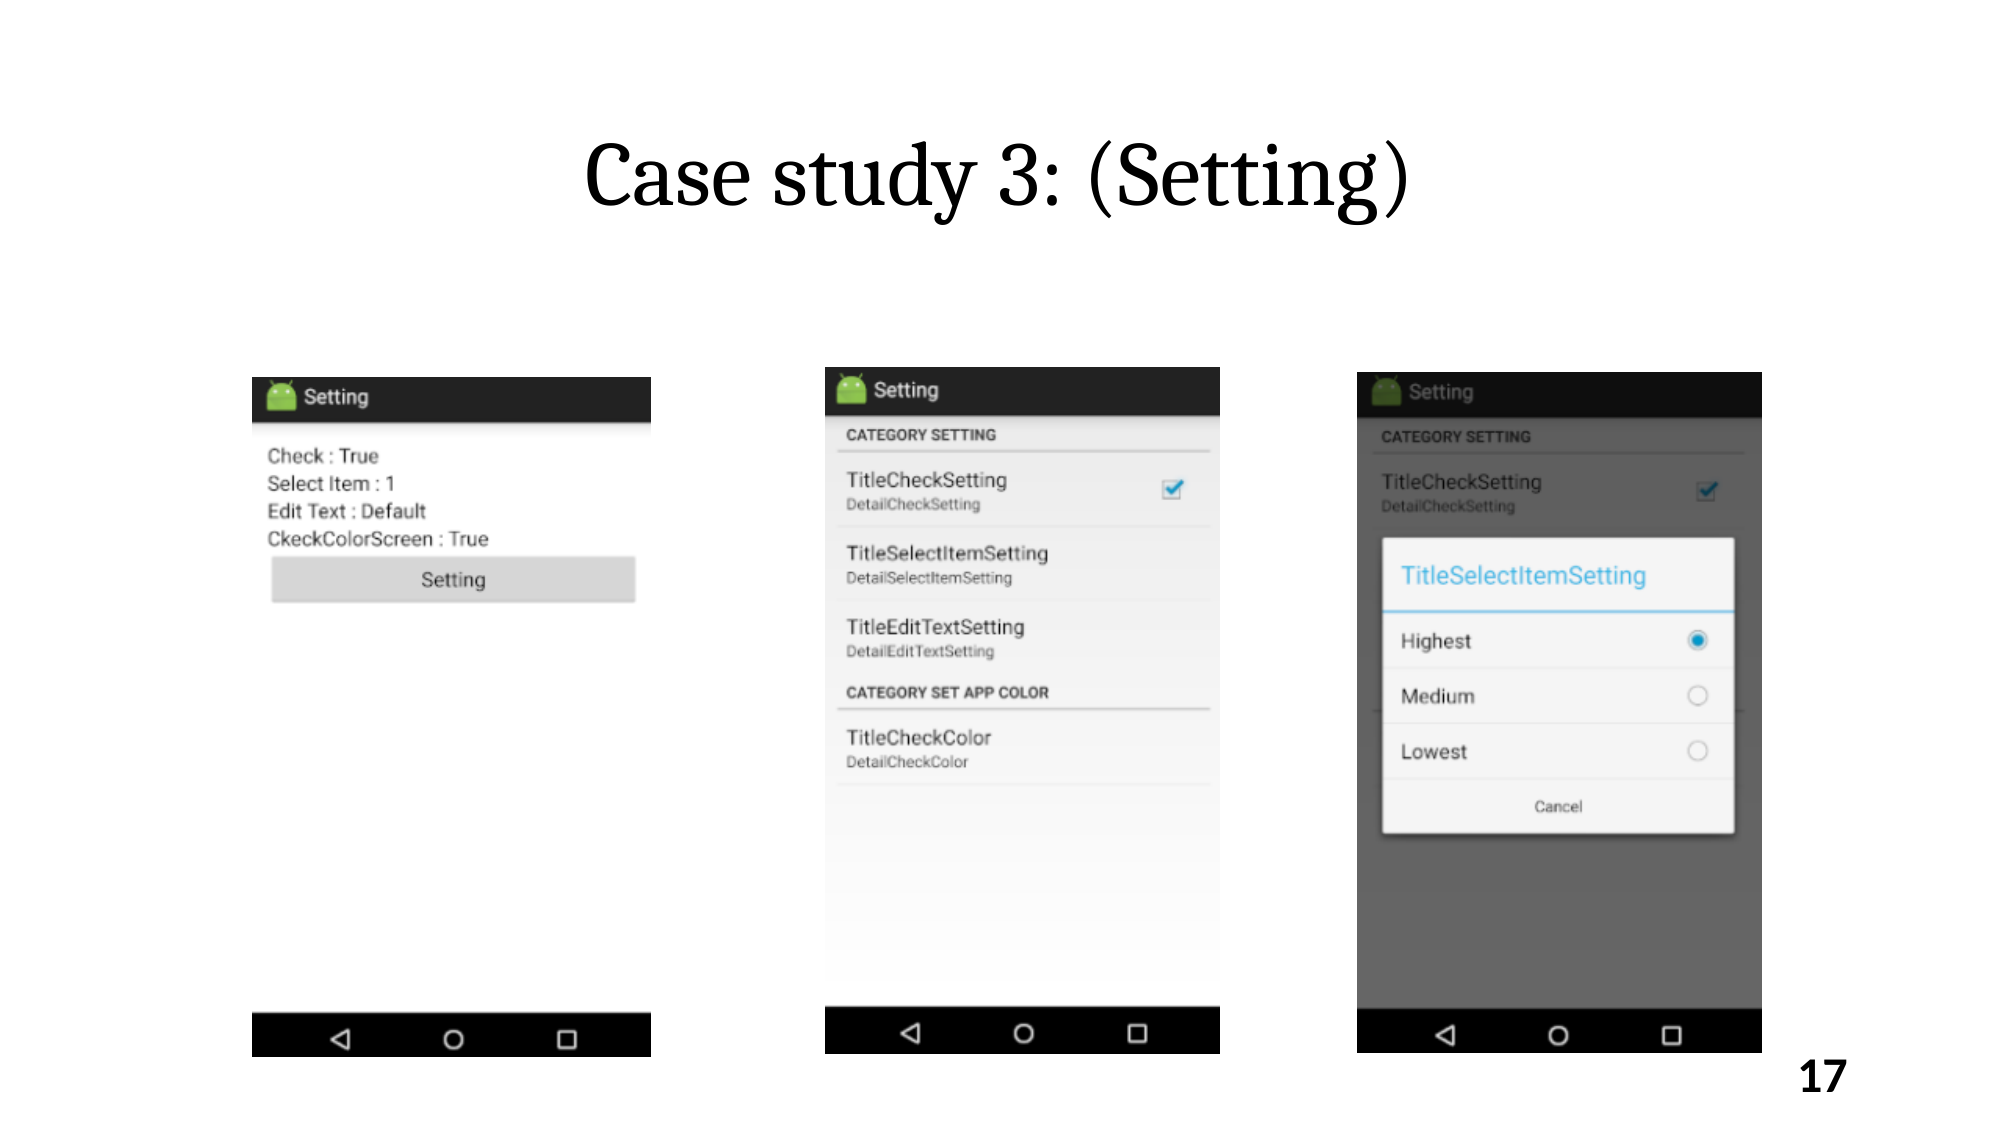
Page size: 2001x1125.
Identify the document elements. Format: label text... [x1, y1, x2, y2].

picture [1357, 372, 1763, 1053]
picture [251, 376, 651, 1057]
picture [825, 366, 1220, 1054]
text_box Case study 3: (Setting) [137, 59, 1863, 278]
text_box 1 [1412, 1042, 1863, 1103]
